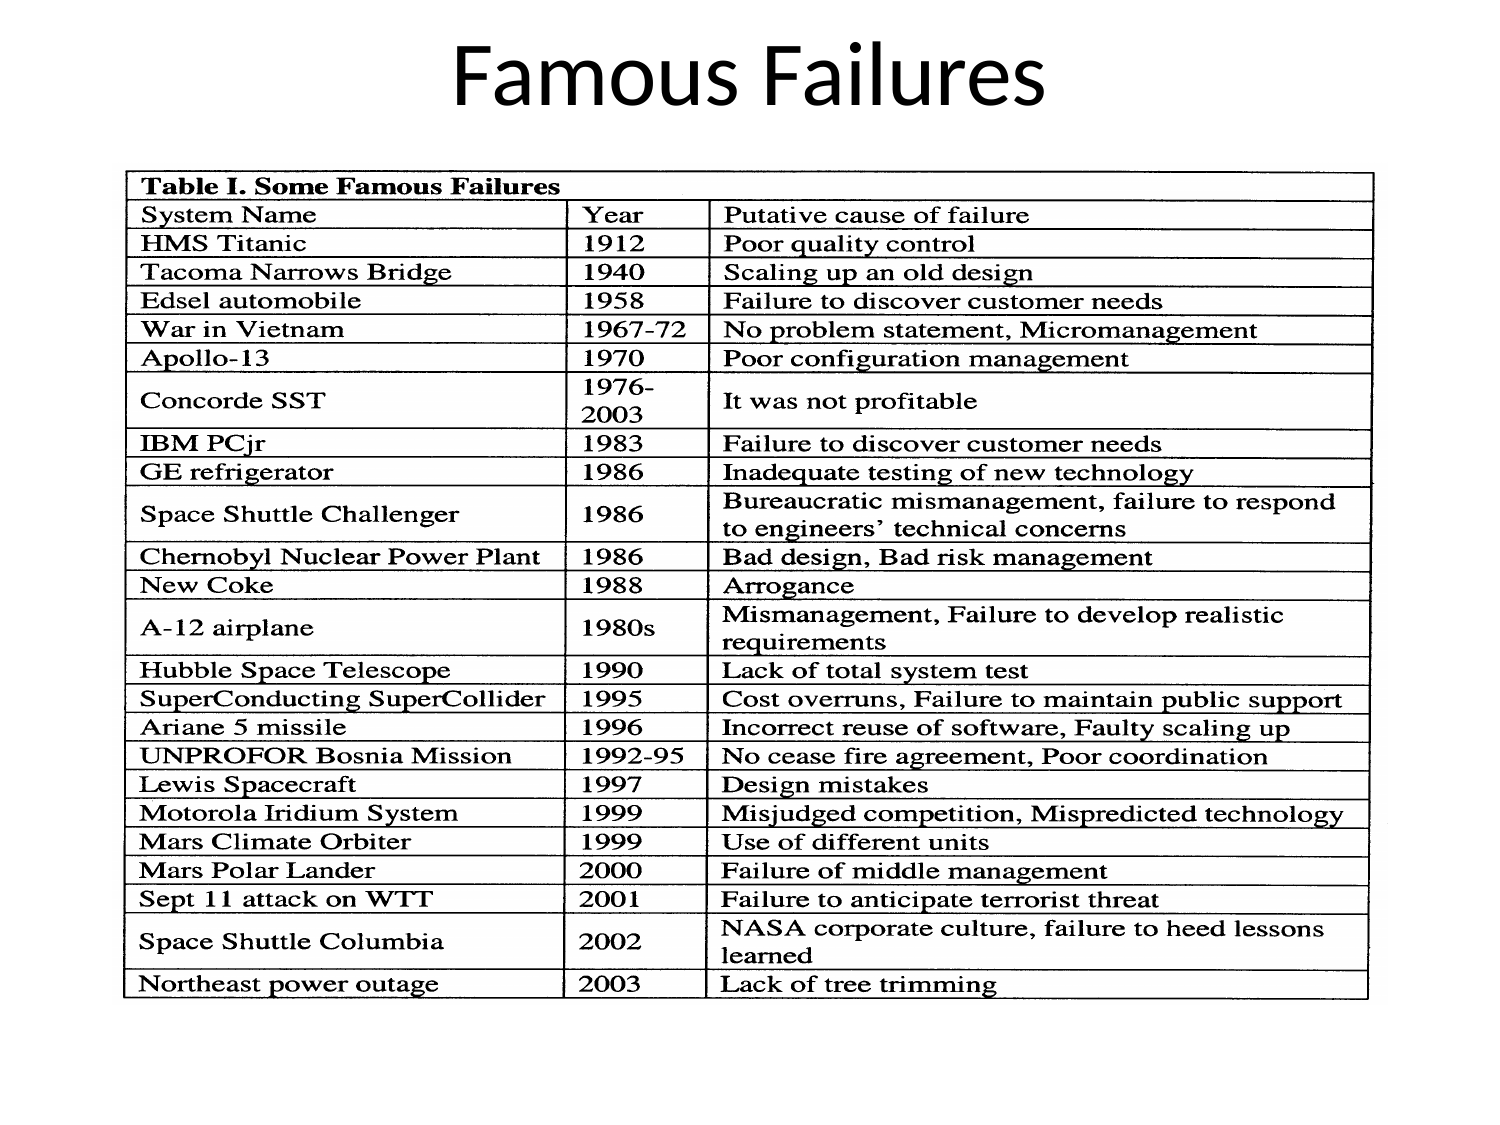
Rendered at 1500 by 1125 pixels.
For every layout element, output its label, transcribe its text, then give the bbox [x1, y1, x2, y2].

title Famous Failures [0, 0, 1500, 138]
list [112, 162, 1388, 1006]
